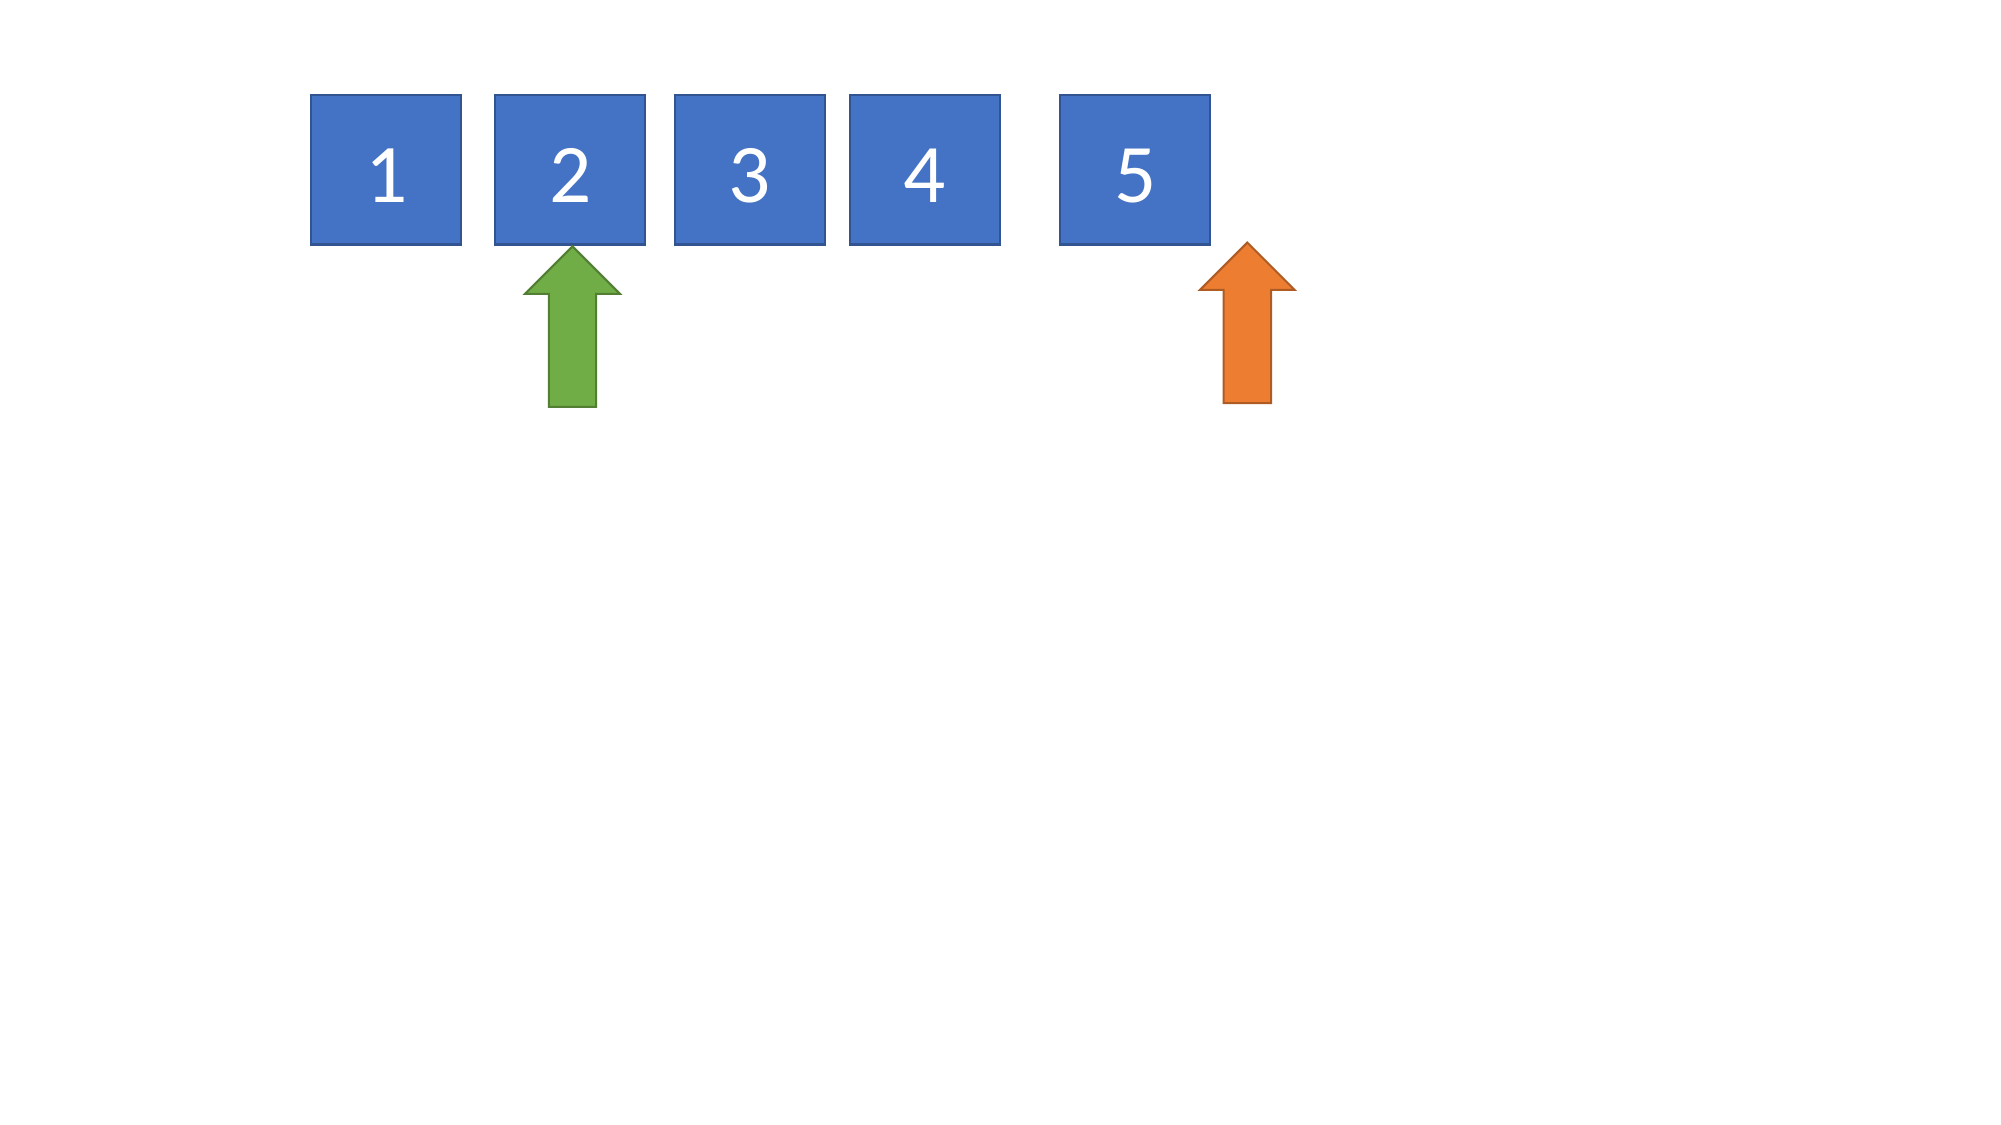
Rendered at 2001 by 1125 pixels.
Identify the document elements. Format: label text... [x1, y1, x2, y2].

text_box 4 [849, 94, 1001, 246]
text_box 2 [494, 94, 646, 246]
text_box [1197, 241, 1298, 405]
text_box [522, 244, 623, 408]
text_box 5 [1059, 94, 1211, 246]
text_box 3 [674, 94, 826, 246]
text_box 1 [310, 94, 462, 246]
